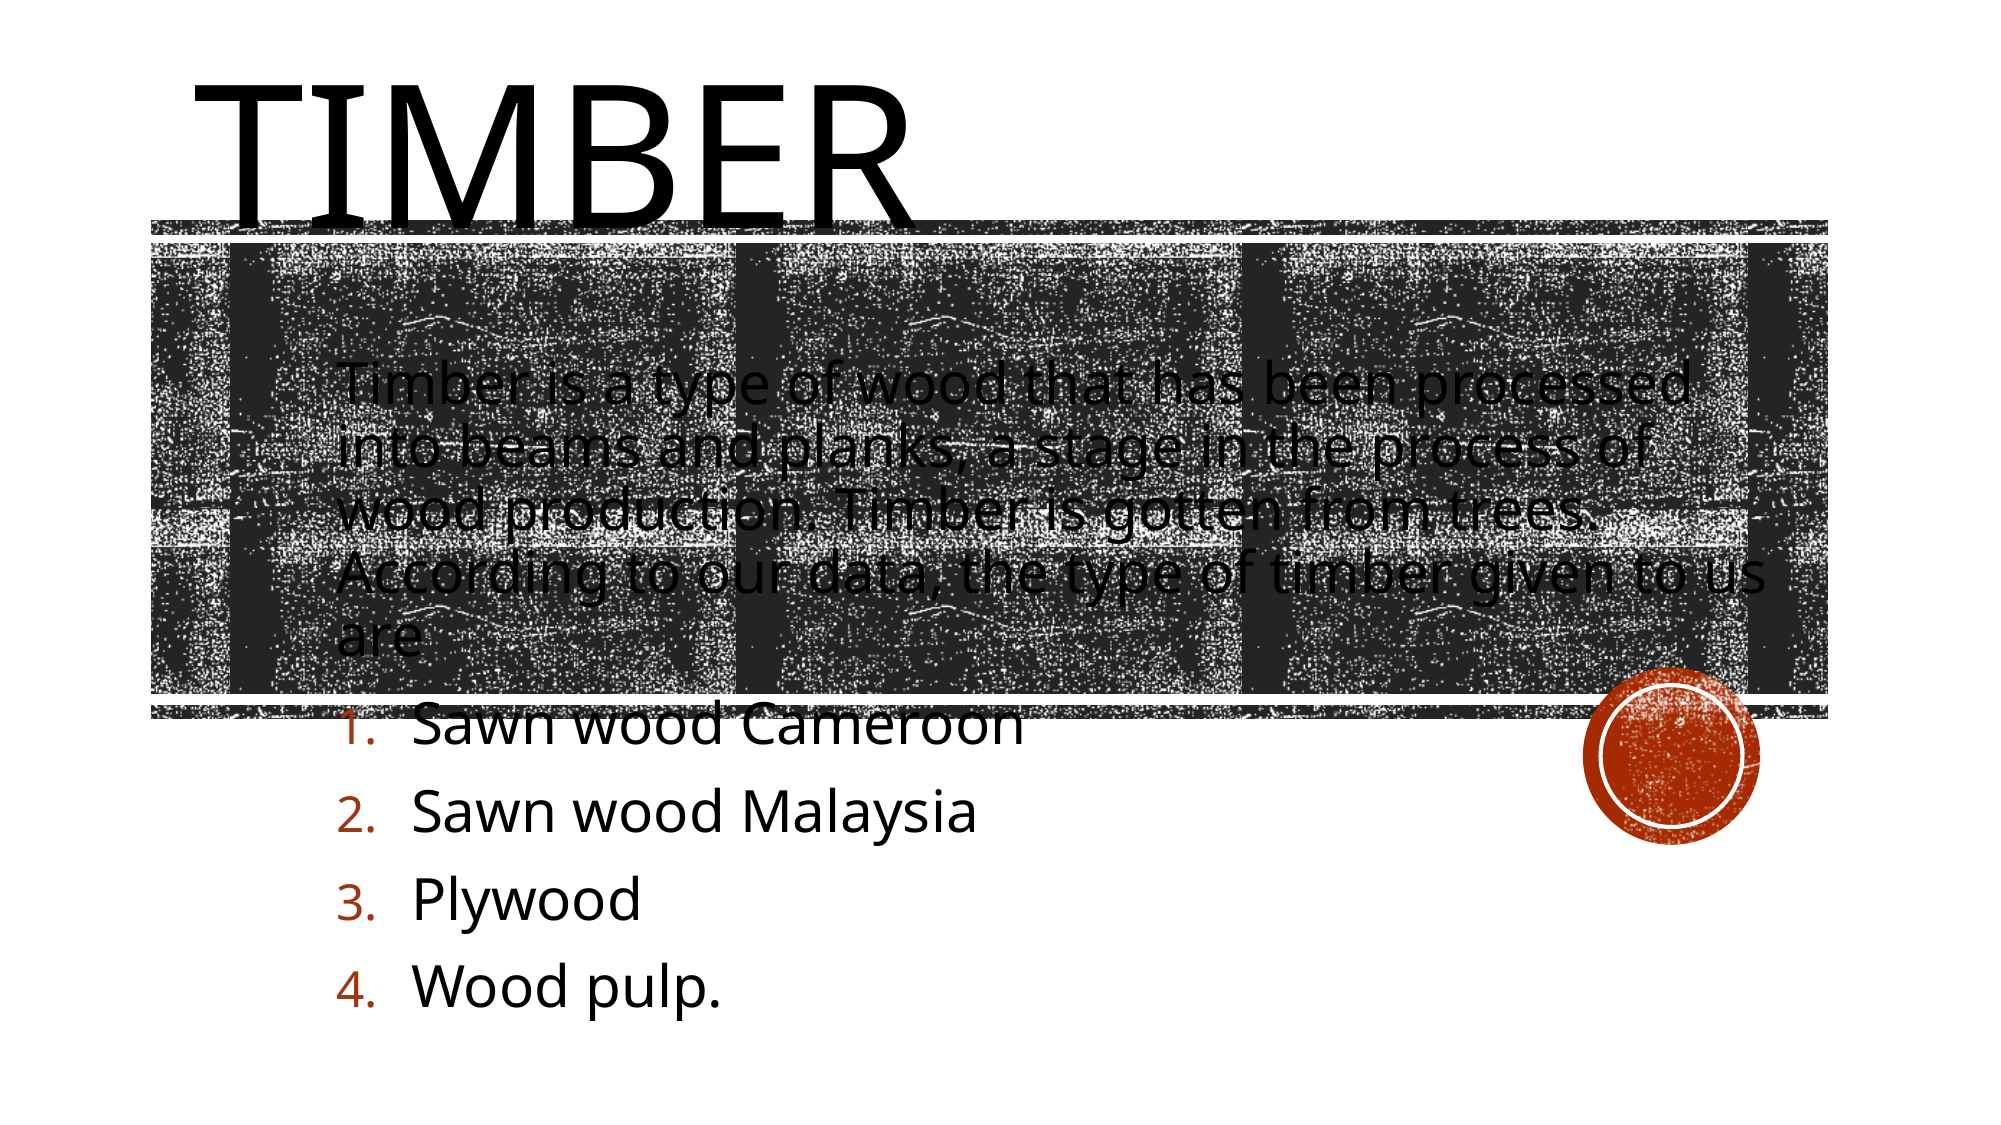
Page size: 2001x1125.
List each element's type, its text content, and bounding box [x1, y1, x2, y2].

subtitle Timber is a type of wood that has been processed into beams and planks, a stage in the process of wood production. Timber is gotten from trees. According to our data, the type of timber given to us are Sawn wood Cameroon Sawn wood Malaysia Plywood Wood pulp. [321, 346, 1822, 619]
title Timber [178, 0, 1679, 367]
